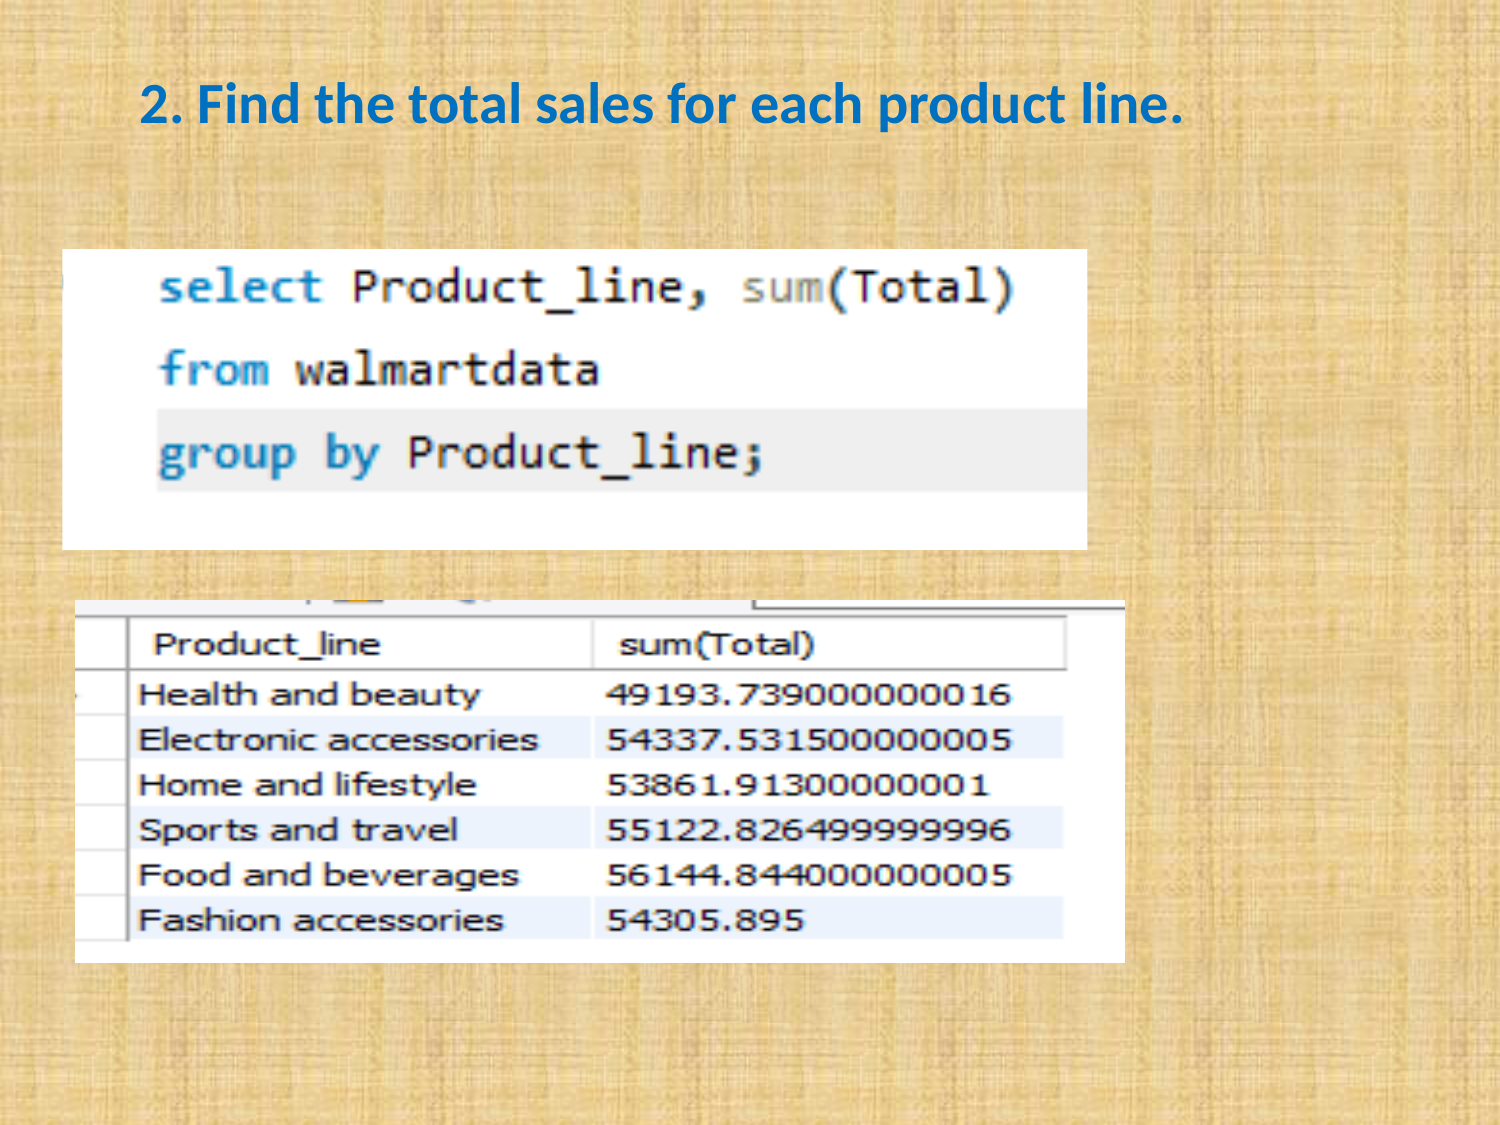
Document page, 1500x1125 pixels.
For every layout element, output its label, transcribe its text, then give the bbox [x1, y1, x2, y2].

picture [0, 0, 1500, 1125]
title 2. Find the total sales for each product line. [112, 75, 1213, 126]
